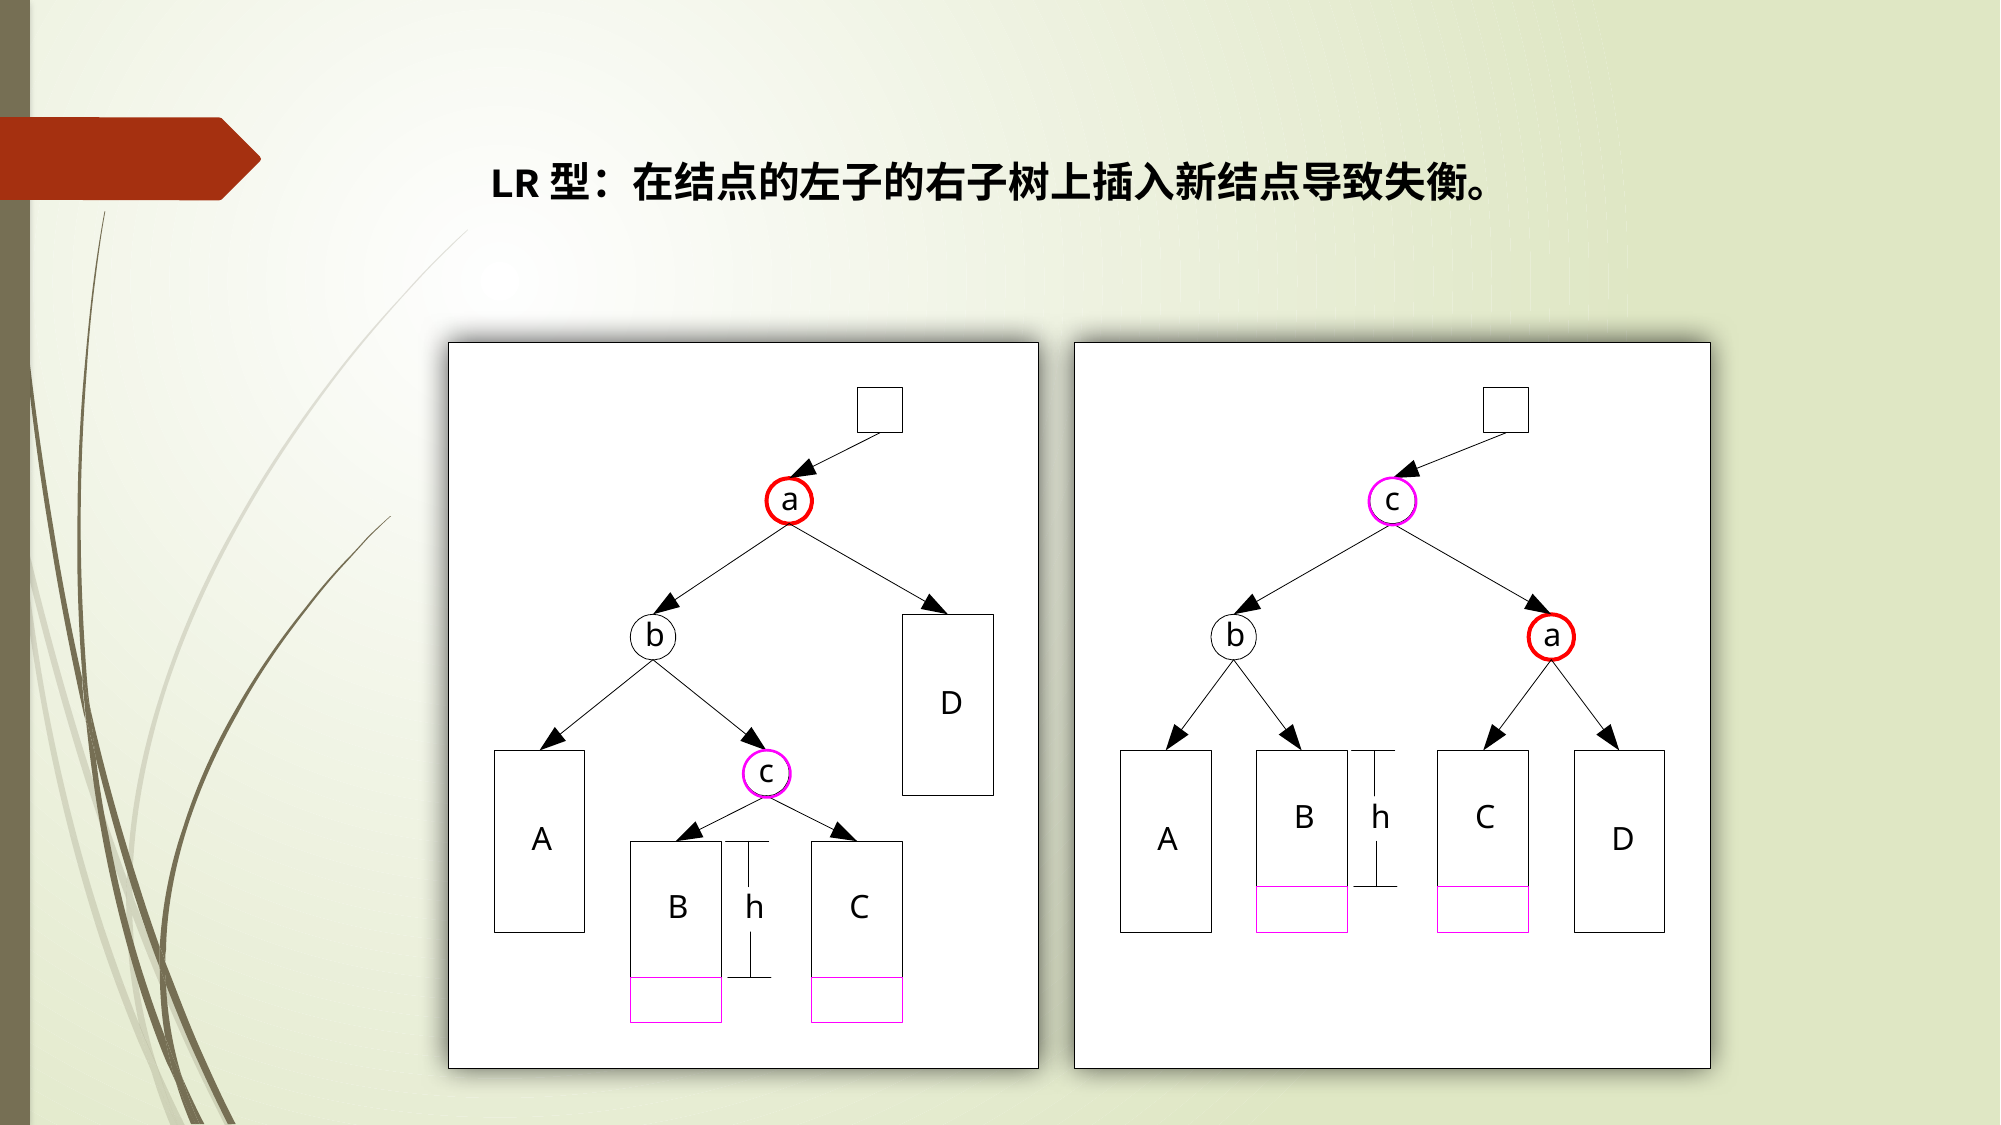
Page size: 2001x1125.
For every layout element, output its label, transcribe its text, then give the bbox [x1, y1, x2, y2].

text_box LR型：在结点的左子的右子树上插入新结点导致失衡。 [474, 148, 1525, 214]
picture [444, 337, 1044, 1073]
picture [1070, 337, 1715, 1073]
